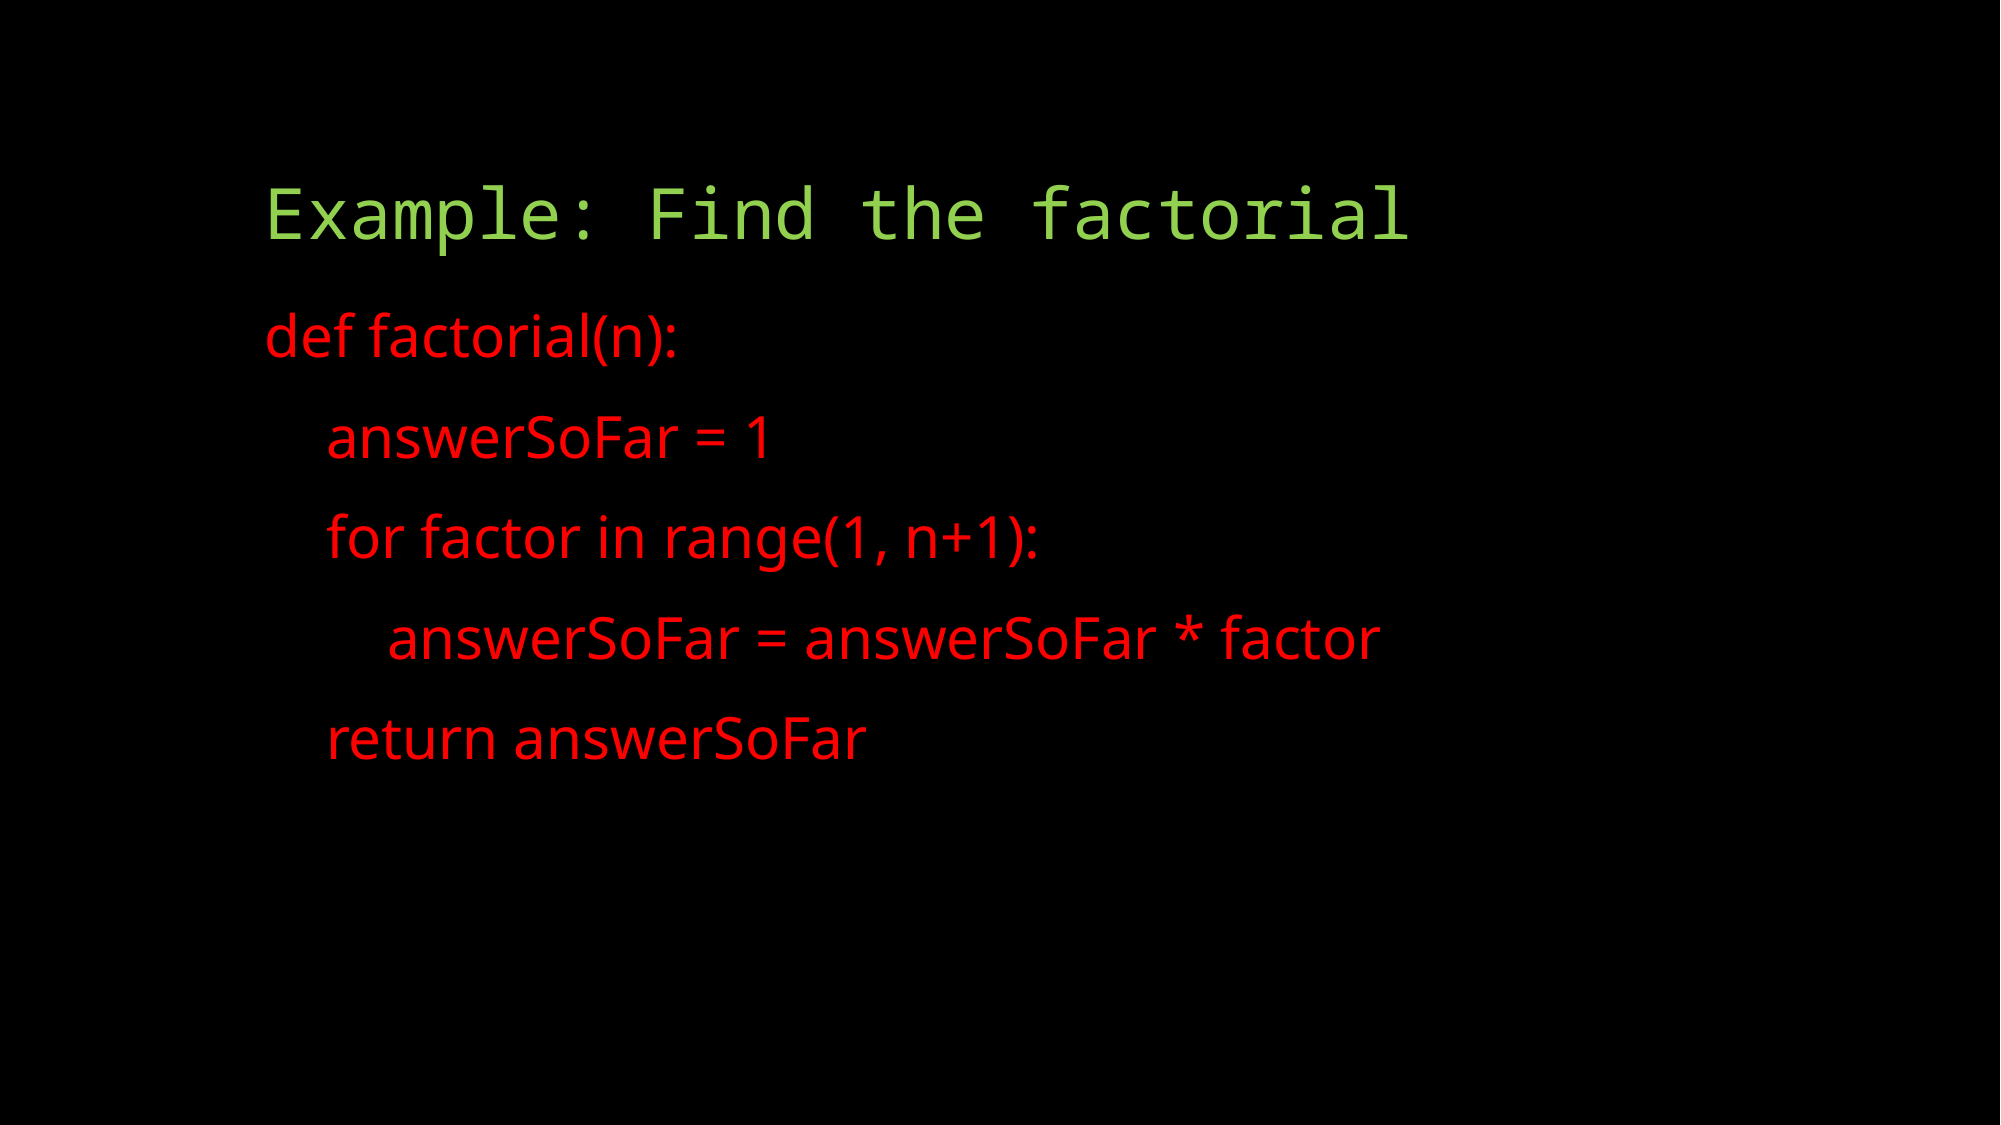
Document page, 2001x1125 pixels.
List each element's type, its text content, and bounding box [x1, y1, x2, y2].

list def factorial(n): answerSoFar = 1 for factor in range(1, n+1): answerSoFar = answerSoFar * factor return answerSoFar [249, 299, 1750, 1000]
title Example: Find the factorial [249, 75, 1750, 263]
